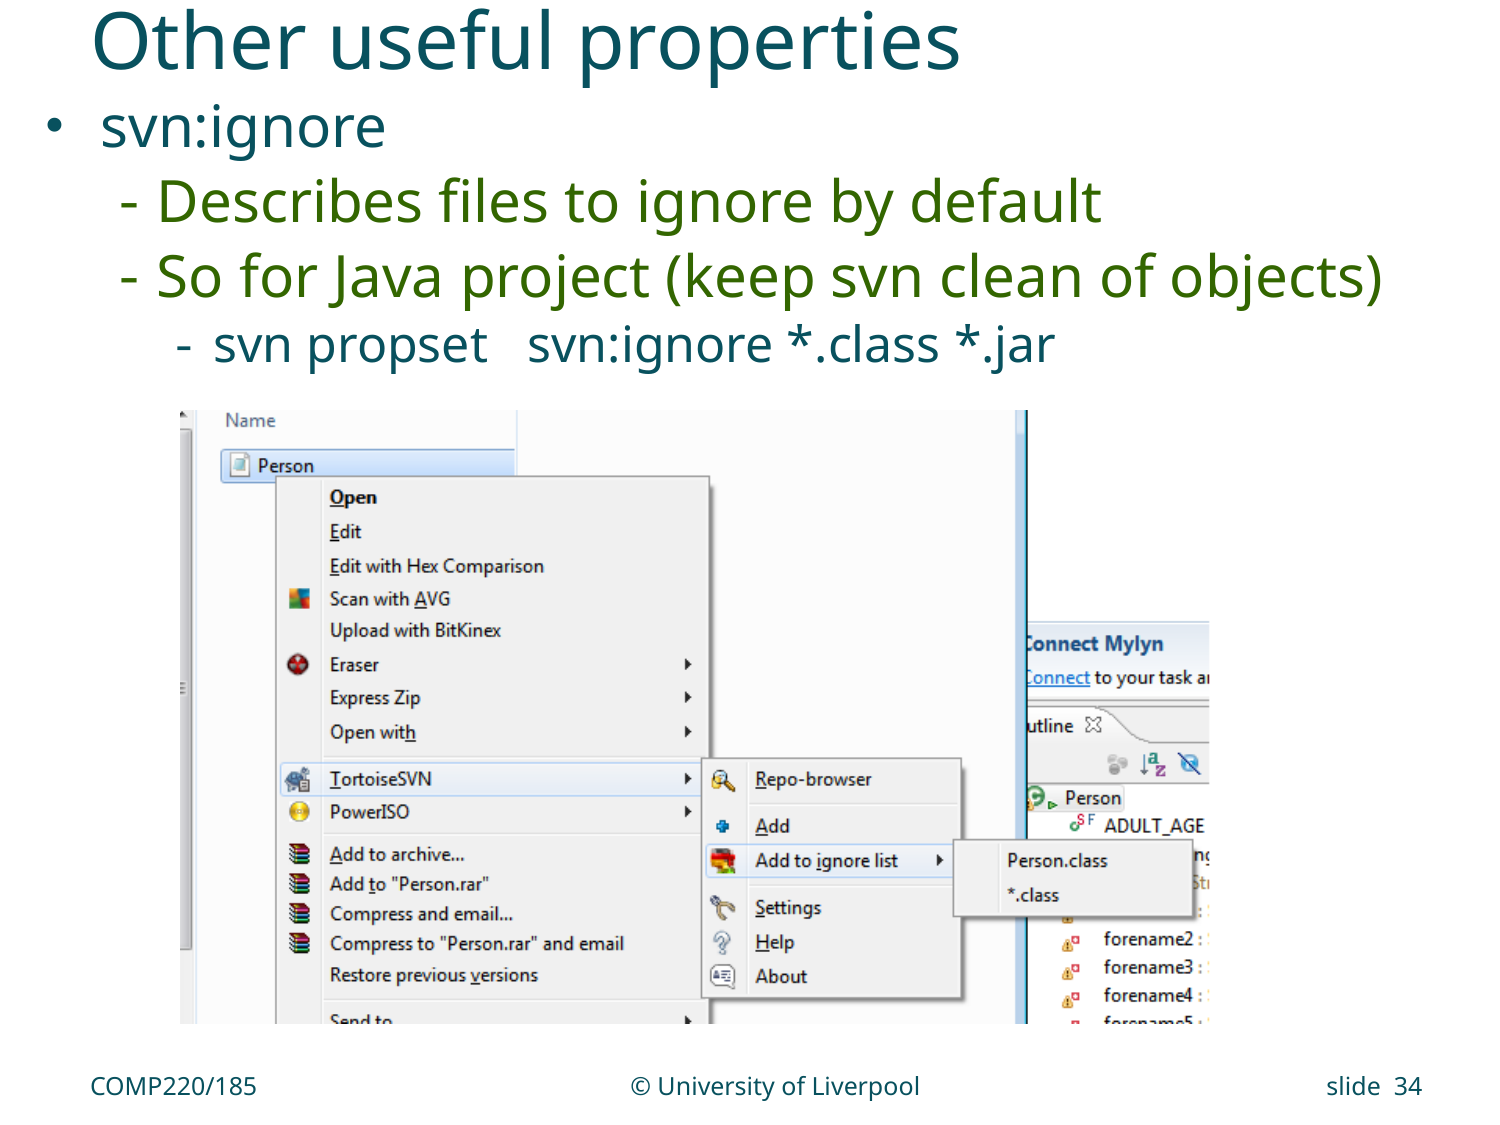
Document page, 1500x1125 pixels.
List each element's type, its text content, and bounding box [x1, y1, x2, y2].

footer COMP220/185 [74, 1062, 575, 1125]
slide_number © University of Liverpool [600, 1062, 951, 1125]
list svn:ignore Describes files to ignore by default So for Java project (keep svn clean of objects) svn propset svn:ignore *.class *.jar [29, 90, 1436, 841]
slide_number slide 34 [1212, 1062, 1438, 1113]
title Other useful properties [75, 0, 1425, 90]
picture [180, 410, 1211, 1024]
